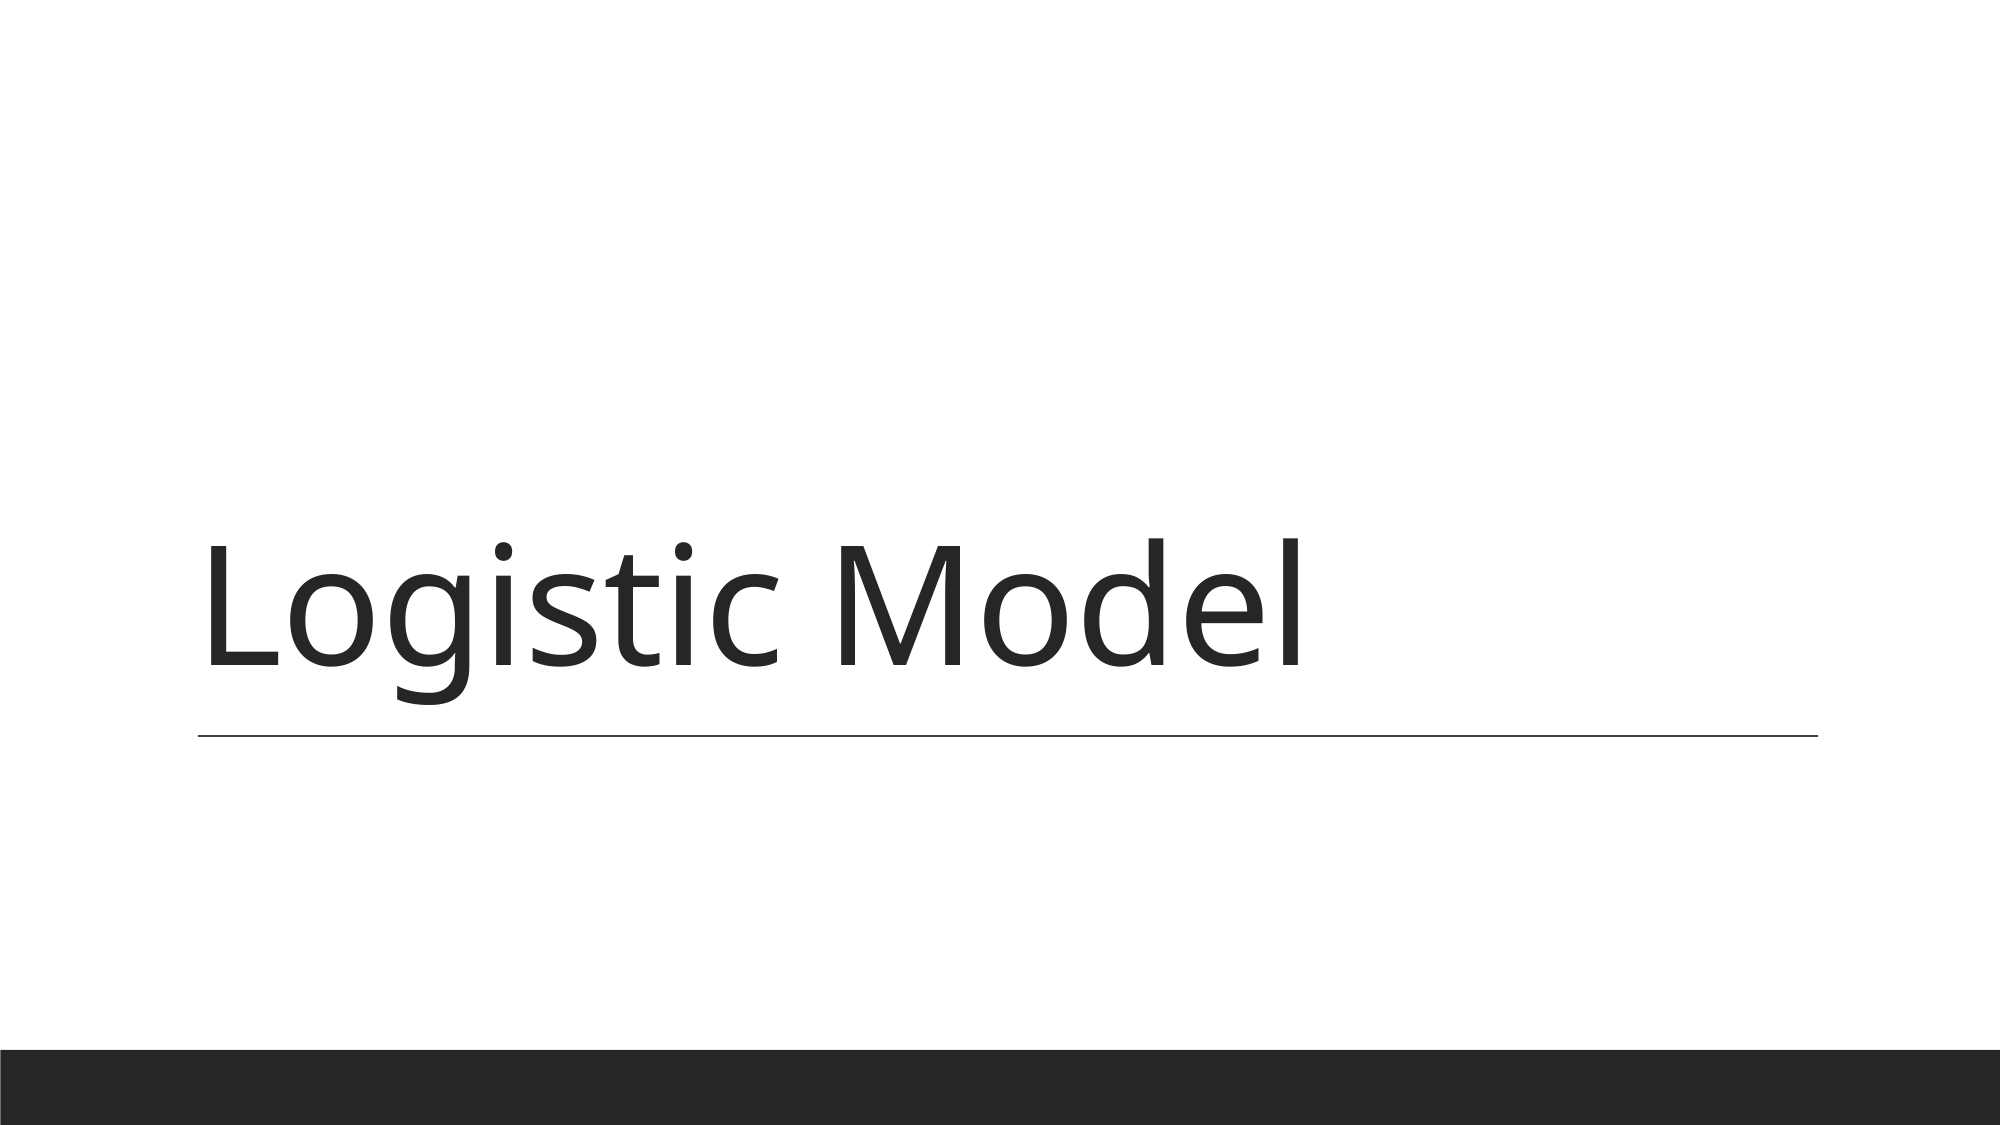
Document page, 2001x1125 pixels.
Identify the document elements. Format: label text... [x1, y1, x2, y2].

title Logistic Model [180, 124, 1830, 710]
